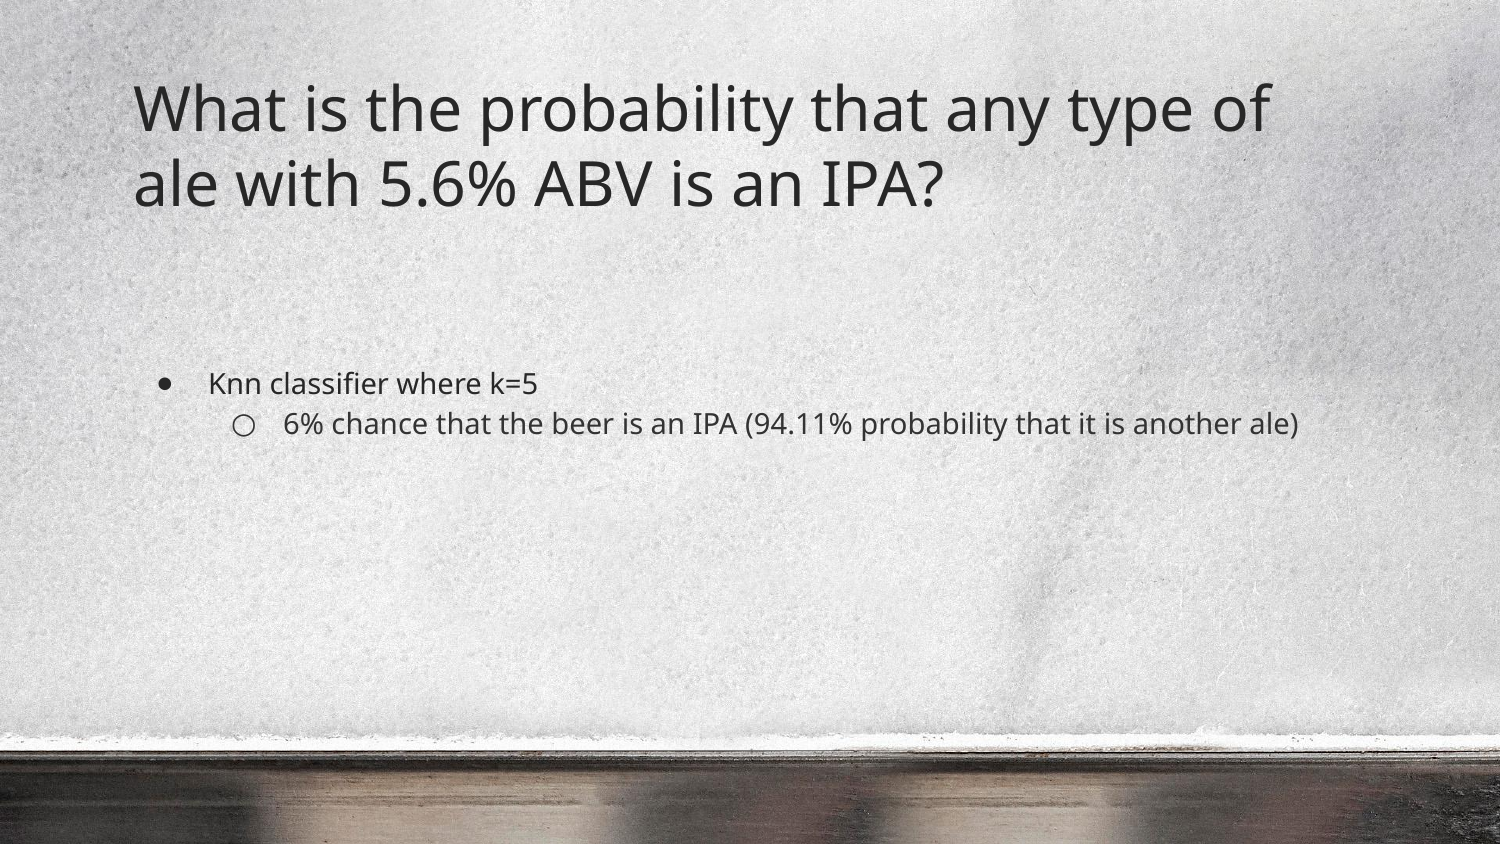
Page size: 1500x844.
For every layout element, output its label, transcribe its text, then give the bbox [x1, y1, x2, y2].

list Knn classifier where k=5 6% chance that the beer is an IPA (94.11% probability that it is another ale) [118, 349, 1382, 725]
title What is the probability that any type of ale with 5.6% ABV is an IPA? [118, 54, 1382, 308]
picture [0, 0, 1500, 844]
